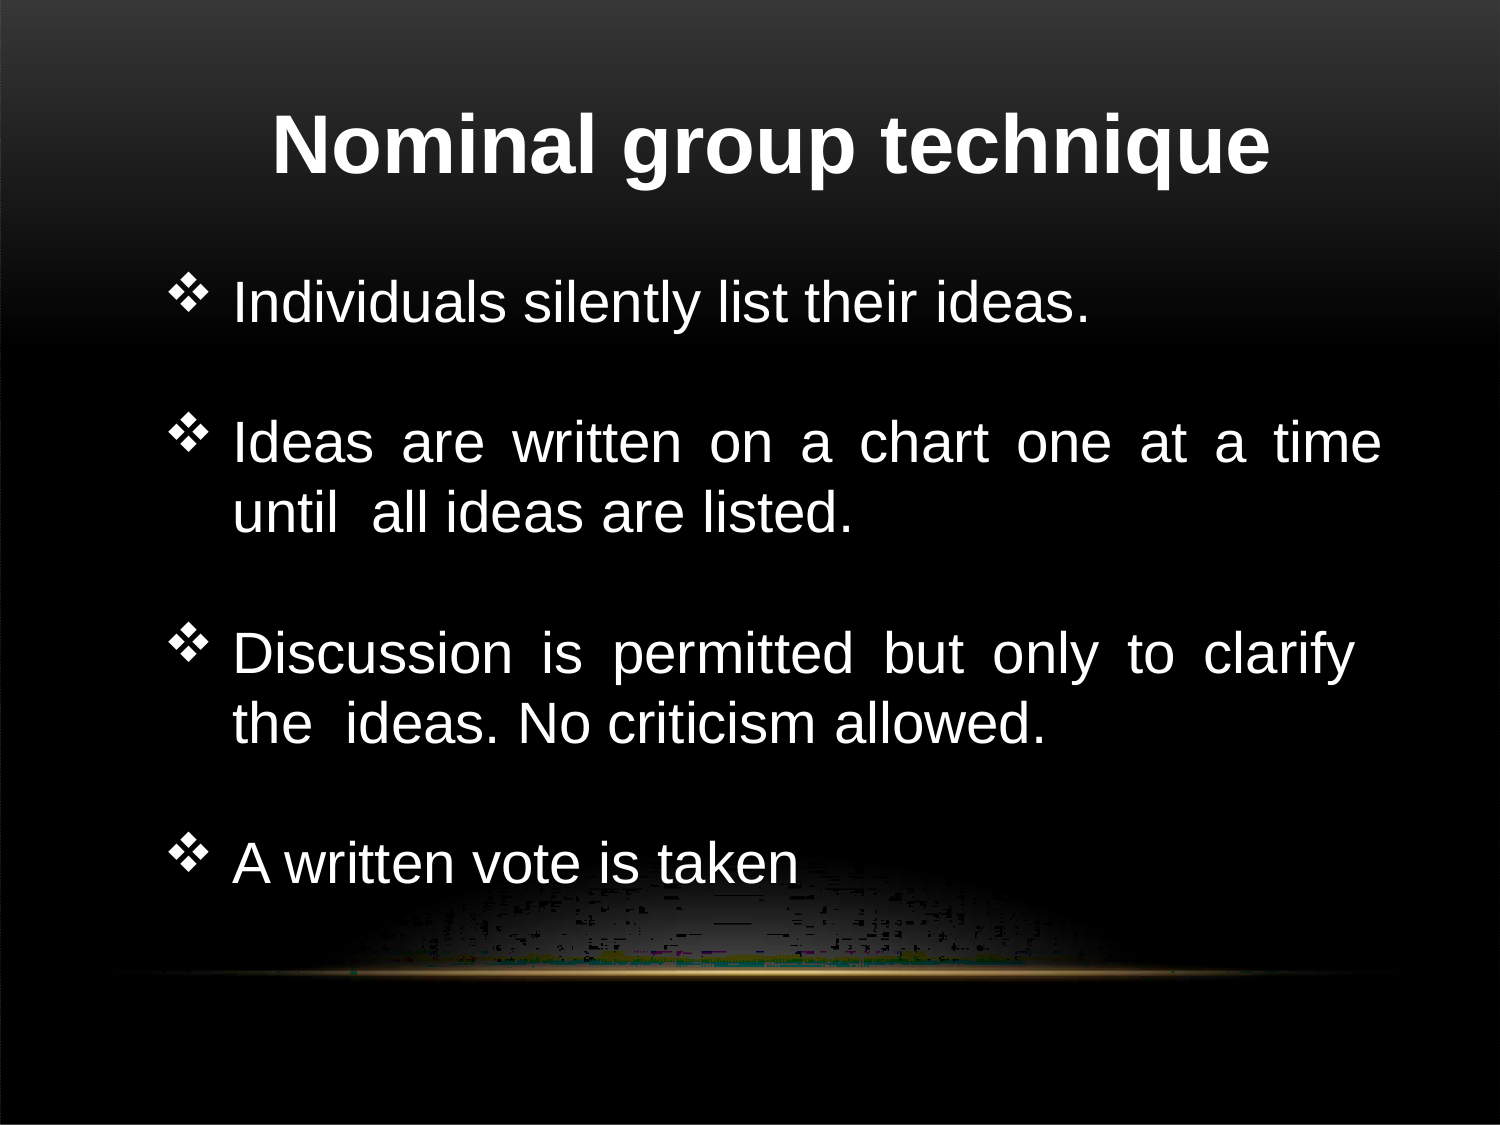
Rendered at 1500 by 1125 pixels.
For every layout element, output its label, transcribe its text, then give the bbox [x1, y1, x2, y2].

list Individuals silently list their ideas. Ideas are written on a chart one at a time until all ideas are listed. Discussion is permitted but only to clarify the ideas. No criticism allowed. A written vote is taken [115, 262, 1385, 903]
title Nominal group technique [202, 87, 1340, 278]
picture [0, 0, 1500, 1125]
